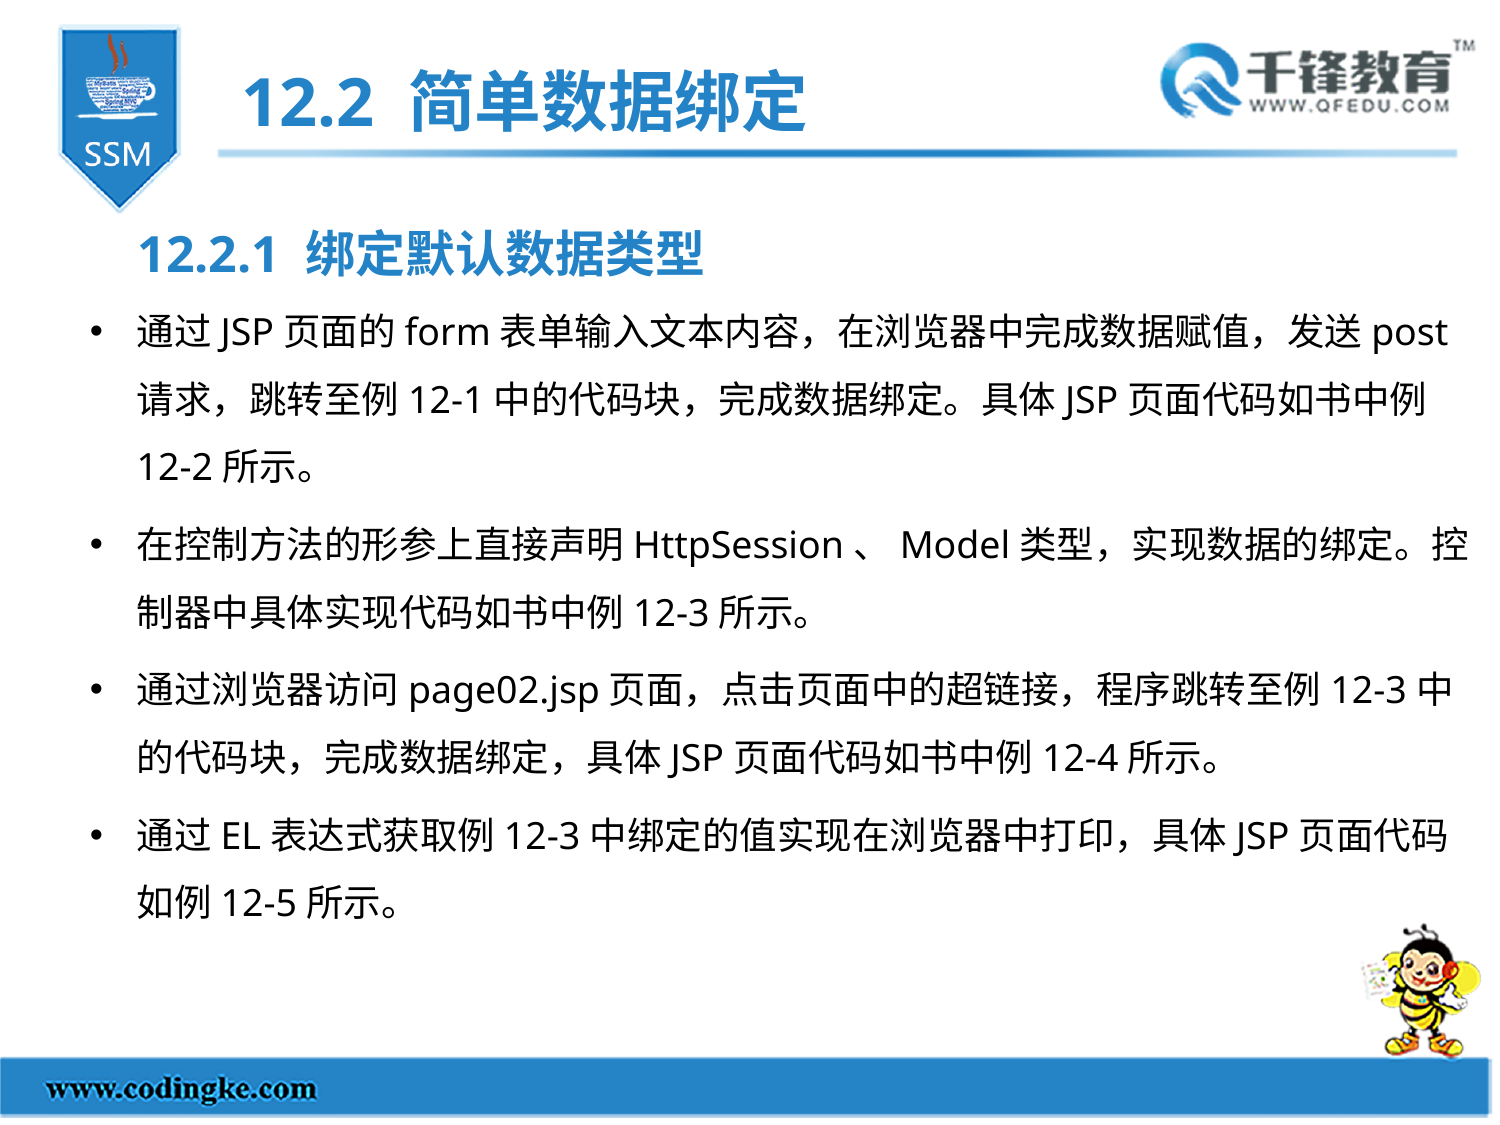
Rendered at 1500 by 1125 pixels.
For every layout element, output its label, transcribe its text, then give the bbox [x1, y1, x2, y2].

picture [0, 0, 1500, 278]
picture [0, 932, 1500, 1125]
text_box 12.2.1 绑定默认数据类型 [122, 215, 879, 278]
text_box 12.2 简单数据绑定 [226, 53, 1038, 146]
text_box 通过JSP页面的form表单输入文本内容，在浏览器中完成数据赋值，发送post请求，跳转至例12-1中的代码块，完成数据绑定。具体JSP页面代码如书中例12-2所示。 在控制方法的形参上直接声明HttpSession、Model类型，实现数据的绑定。控制器中具体实现代码如书中例12-3所示。 通过浏览器访问page02.jsp页面，点击页面中的超链接，程序跳转至例12-3中的代码块，完成数据绑定，具体JSP页面代码如书中例12-4所示。 通过EL表达式获取例12-3中绑定的值实现在浏览器中打印，具体JSP页面代码如例12-5所示。 [0, 278, 1500, 932]
